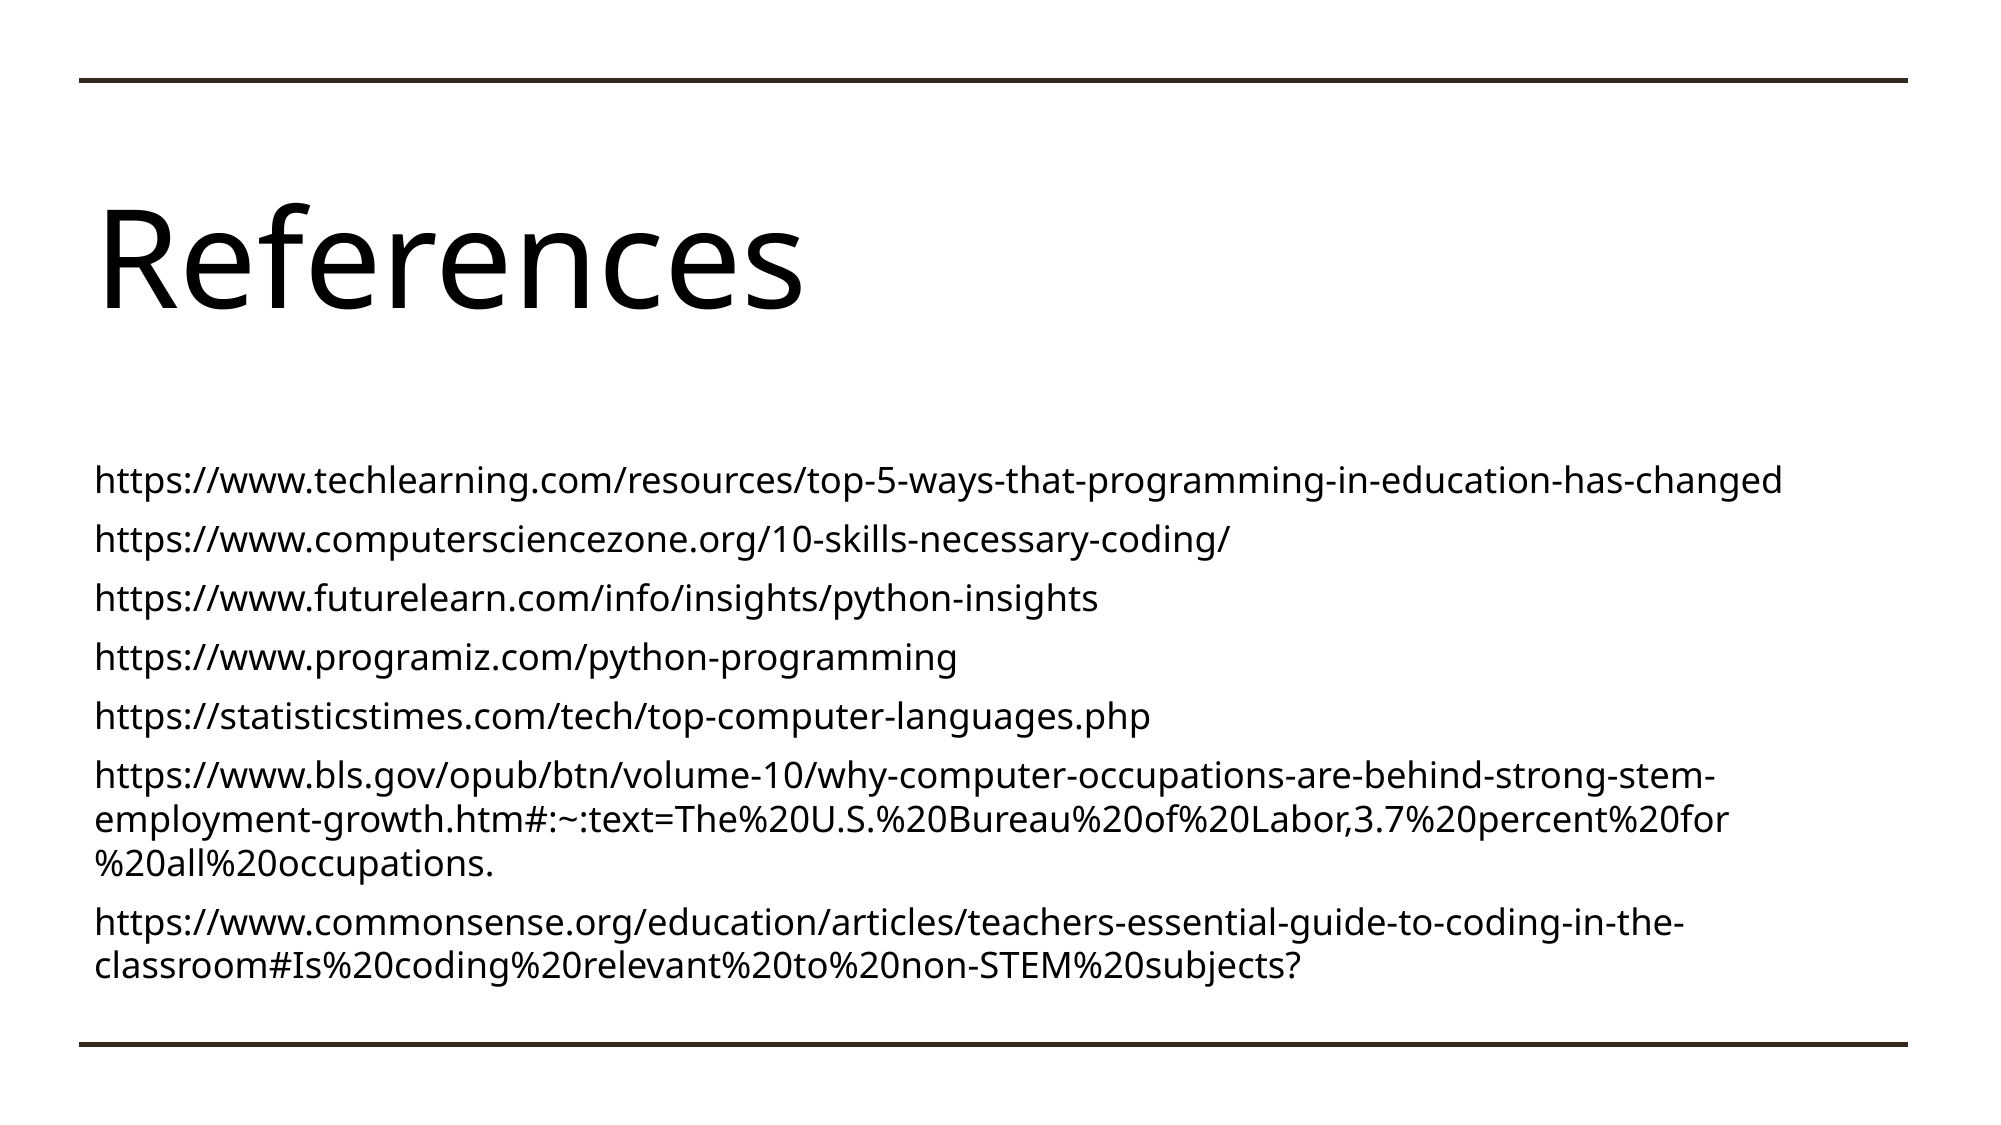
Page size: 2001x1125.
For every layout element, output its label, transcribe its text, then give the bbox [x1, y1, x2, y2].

title References [79, 76, 1824, 431]
list https://www.techlearning.com/resources/top-5-ways-that-programming-in-education-has-changed https://www.computersciencezone.org/10-skills-necessary-coding/ https://www.futurelearn.com/info/insights/python-insights https://www.programiz.com/python-programming https://statisticstimes.com/tech/top-computer-languages.php https://www.bls.gov/opub/btn/volume-10/why-computer-occupations-are-behind-strong-stem-employment-growth.htm#:~:text=The%20U.S.%20Bureau%20of%20Labor,3.7%20percent%20for%20all%20occupations. https://www.commonsense.org/education/articles/teachers-essential-guide-to-coding-in-the-classroom#Is%20coding%20relevant%20to%20non-STEM%20subjects? [79, 450, 1803, 1011]
